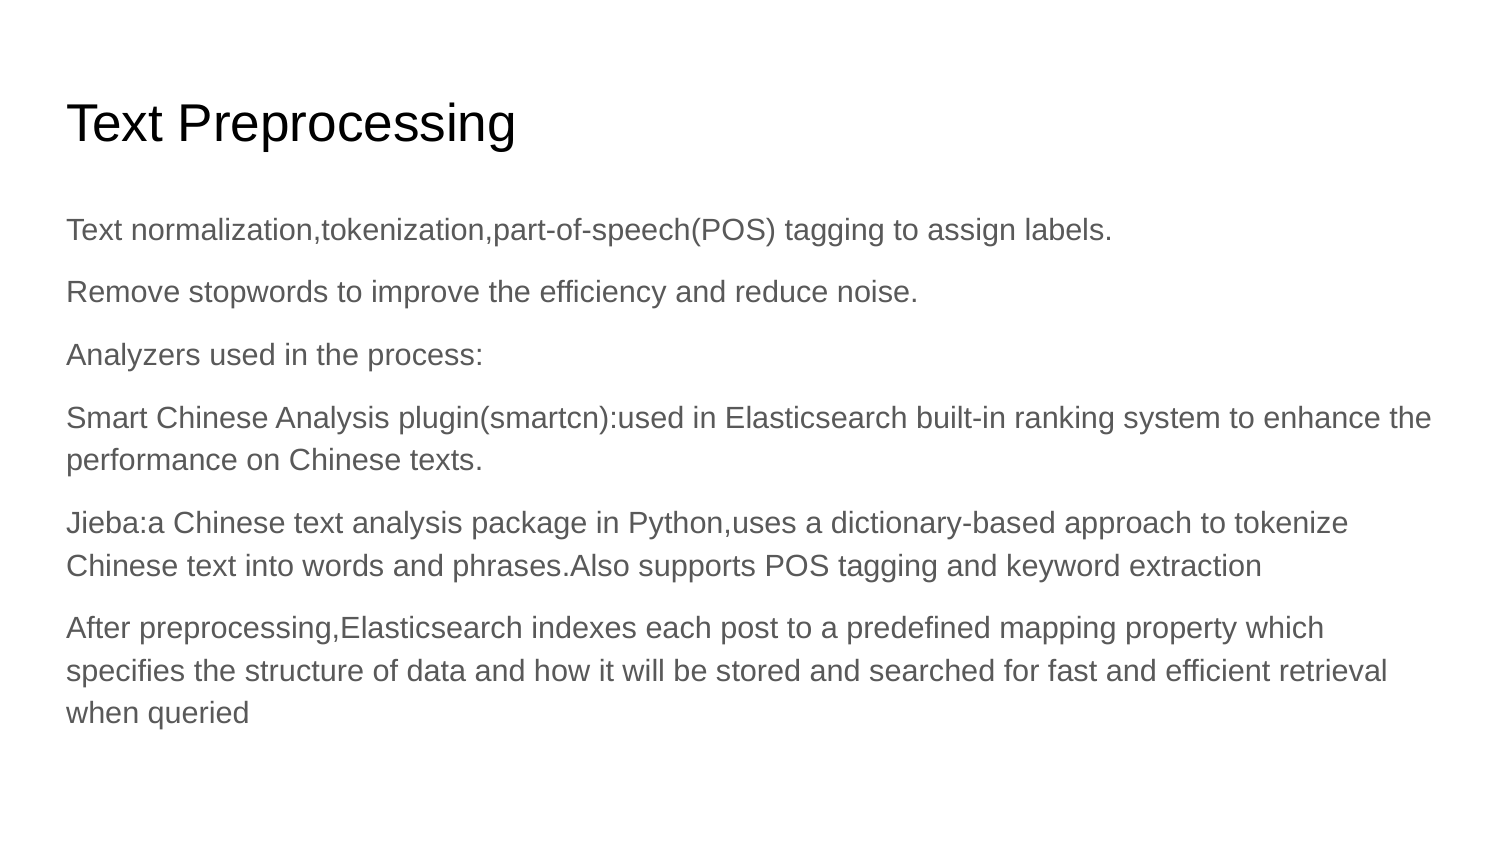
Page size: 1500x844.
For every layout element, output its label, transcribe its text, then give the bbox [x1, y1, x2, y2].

title Text Preprocessing [51, 72, 1449, 167]
list Text normalization,tokenization,part-of-speech(POS) tagging to assign labels. Remove stopwords to improve the efficiency and reduce noise. Analyzers used in the process: Smart Chinese Analysis plugin(smartcn):used in Elasticsearch built-in ranking system to enhance the performance on Chinese texts. Jieba:a Chinese text analysis package in Python,uses a dictionary-based approach to tokenize Chinese text into words and phrases.Also supports POS tagging and keyword extraction After preprocessing,Elasticsearch indexes each post to a predefined mapping property which specifies the structure of data and how it will be stored and searched for fast and efficient retrieval when queried [51, 189, 1449, 750]
